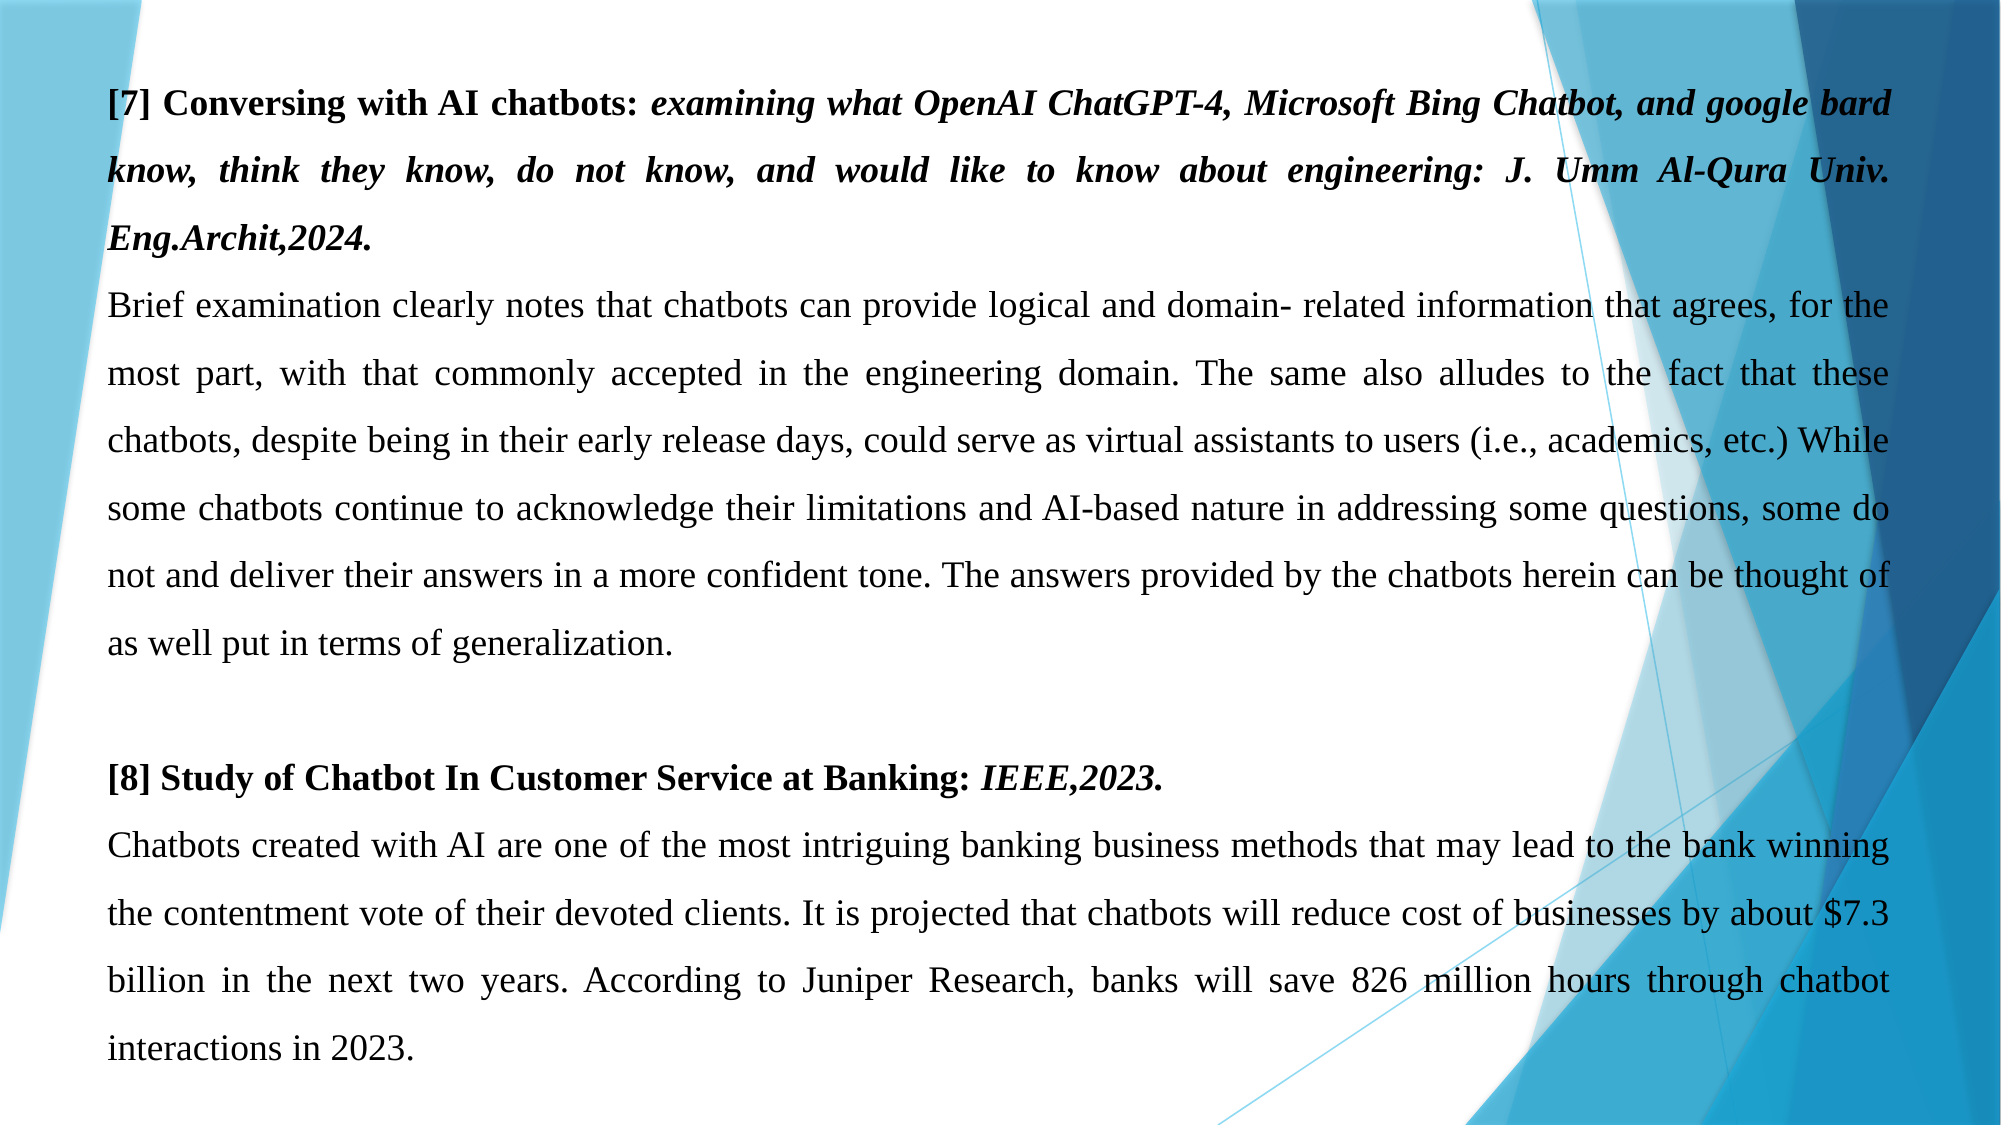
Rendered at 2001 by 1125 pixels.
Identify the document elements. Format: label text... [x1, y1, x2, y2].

text_box [7] Conversing with AI chatbots: examining what OpenAI ChatGPT-4, Microsoft Bing Chatbot, and google bard know, think they know, do not know, and would like to know about engineering: J. Umm Al-Qura Univ. Eng.Archit,2024. Brief examination clearly notes that chatbots can provide logical and domain- related information that agrees, for the most part, with that commonly accepted in the engineering domain. The same also alludes to the fact that these chatbots, despite being in their early release days, could serve as virtual assistants to users (i.e., academics, etc.) While some chatbots continue to acknowledge their limitations and AI-based nature in addressing some questions, some do not and deliver their answers in a more confident tone. The answers provided by the chatbots herein can be thought of as well put in terms of generalization. [8] Study of Chatbot In Customer Service at Banking: IEEE,2023. Chatbots created with AI are one of the most intriguing banking business methods that may lead to the bank winning the contentment vote of their devoted clients. It is projected that chatbots will reduce cost of businesses by about $7.3 billion in the next two years. According to Juniper Research, banks will save 826 million hours through chatbot interactions in 2023. [92, 47, 1908, 1076]
